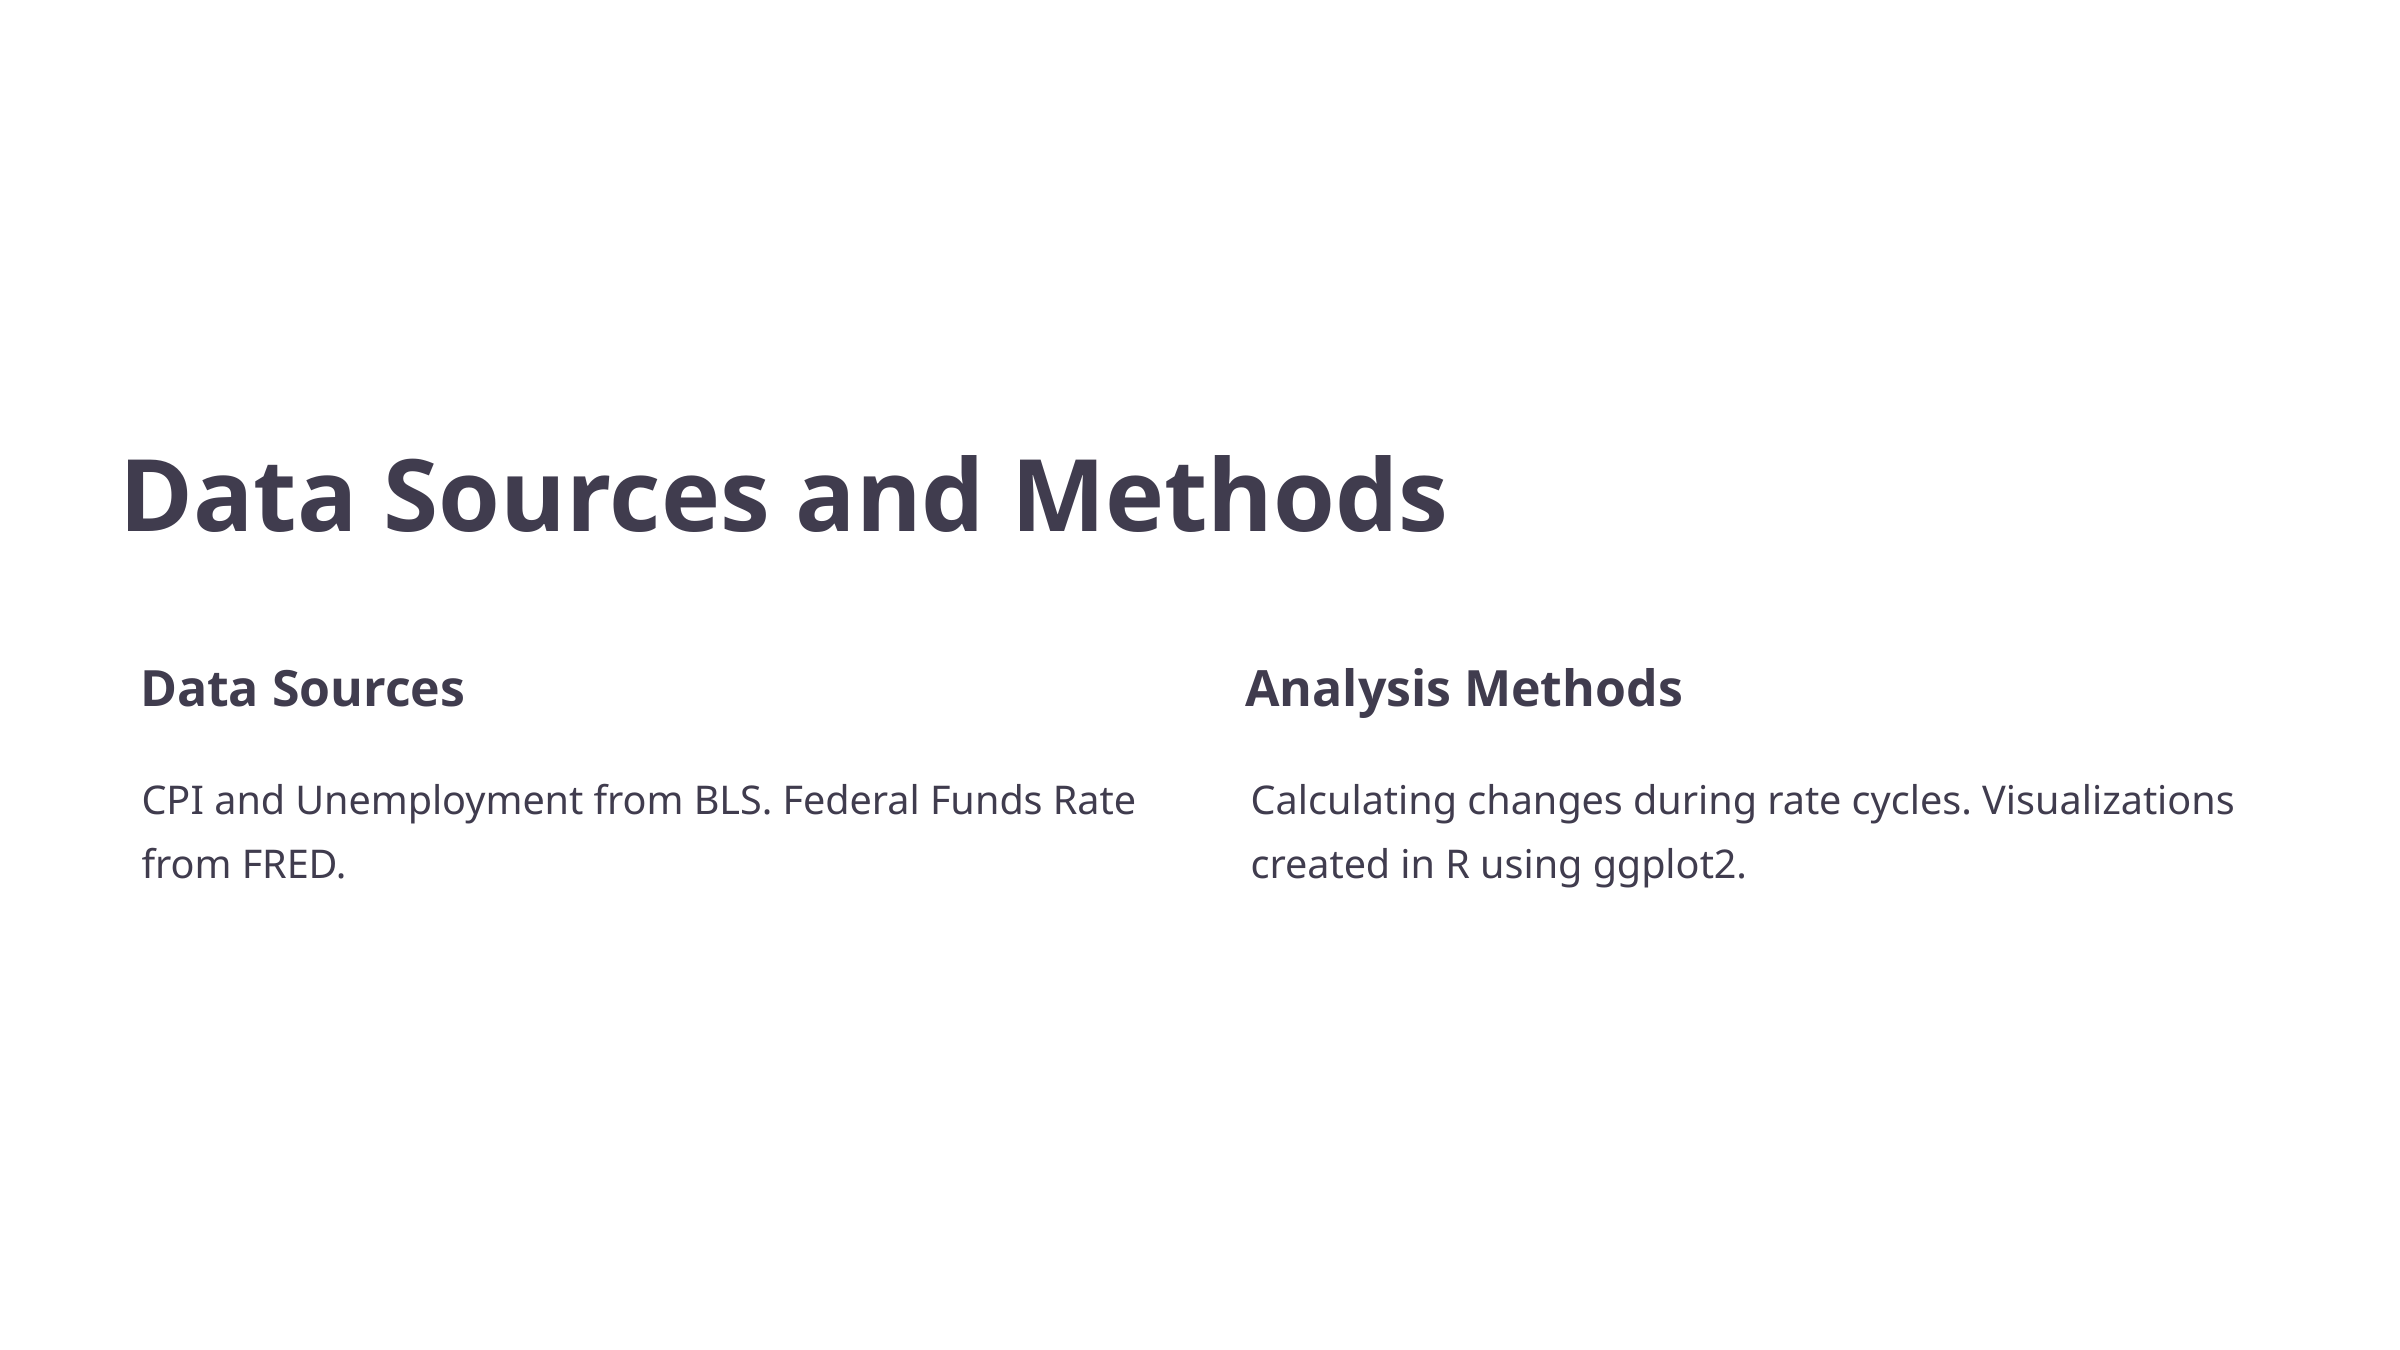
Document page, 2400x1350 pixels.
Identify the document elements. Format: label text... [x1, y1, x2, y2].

text_box Analysis Methods [1245, 653, 1684, 717]
text_box Data Sources and Methods [119, 426, 1450, 552]
text_box Data Sources [139, 653, 466, 717]
text_box Calculating changes during rate cycles. Visualizations created in R using ggplot2. [1250, 757, 2260, 887]
text_box CPI and Unemployment from BLS. Federal Funds Rate from FRED. [141, 757, 1151, 887]
